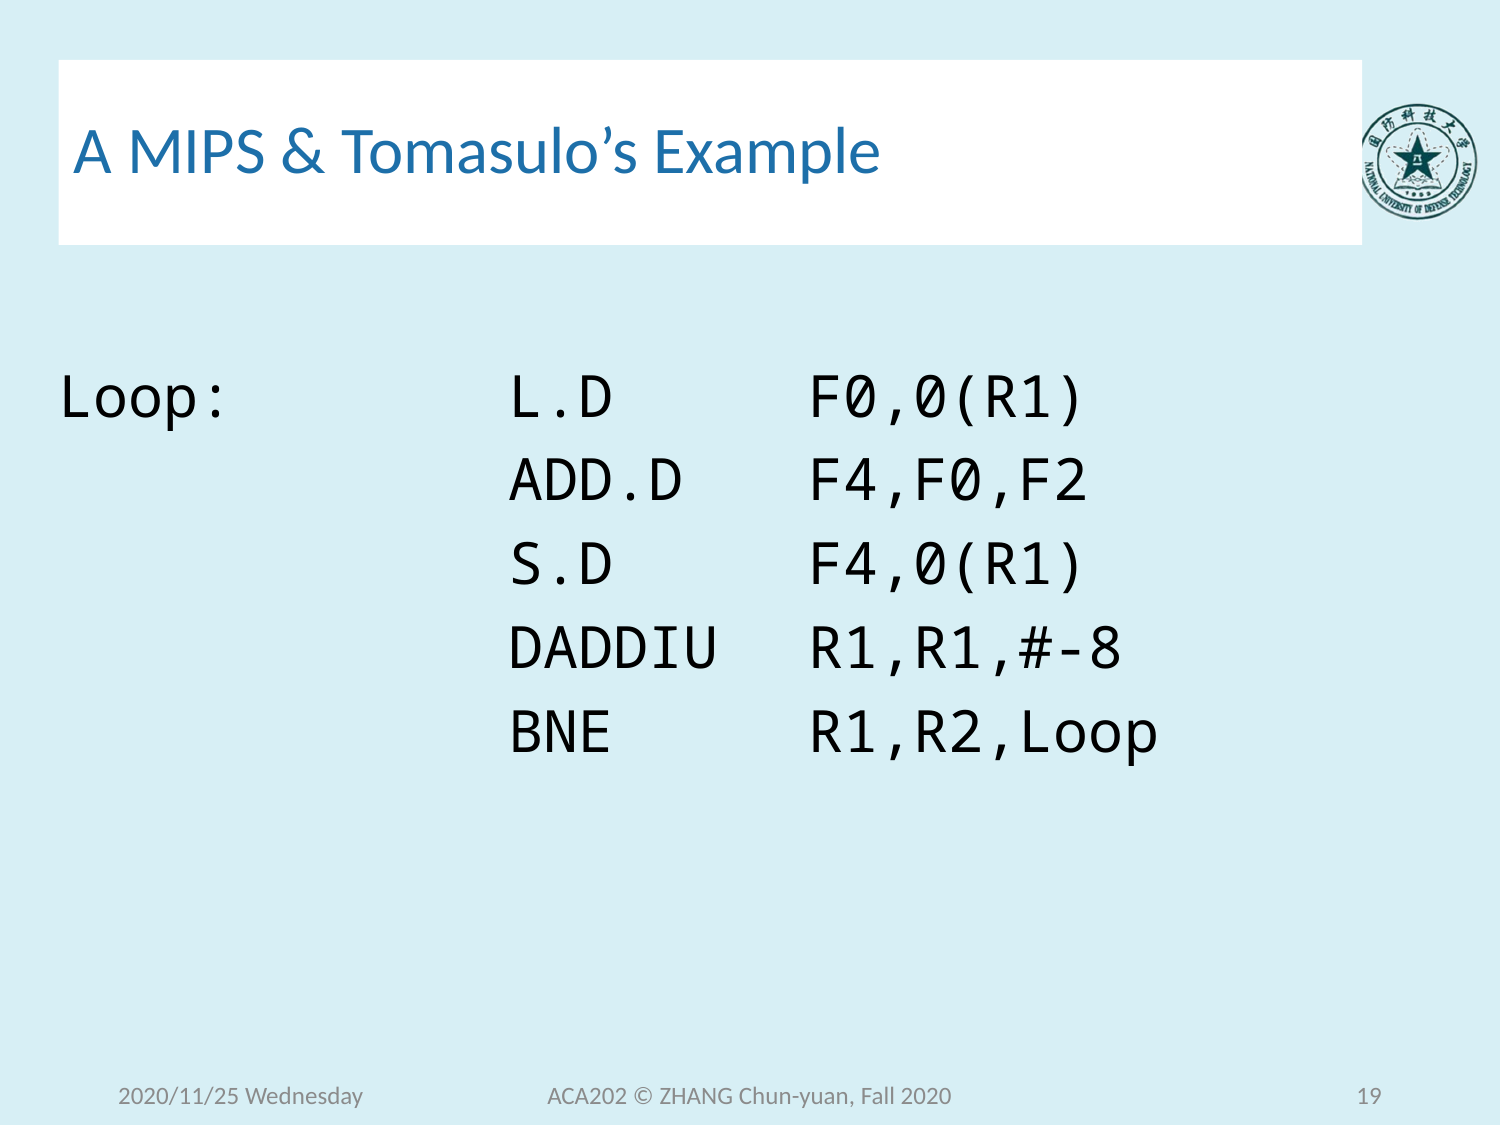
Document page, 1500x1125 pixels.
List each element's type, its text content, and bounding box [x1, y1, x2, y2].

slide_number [103, 1064, 441, 1125]
slide_number 19 [1059, 1064, 1397, 1125]
footer ACA202 © ZHANG Chun-yuan, Fall 2020 [496, 1064, 1004, 1125]
picture [1363, 102, 1480, 224]
title A MIPS & Tomasulo’s Example [58, 59, 1363, 245]
list Loop: L.D F0,0(R1) ADD.D F4,F0,F2 S.D F4,0(R1) DADDIU R1,R1,#-8 BNE R1,R2,Loop [43, 268, 1457, 1045]
